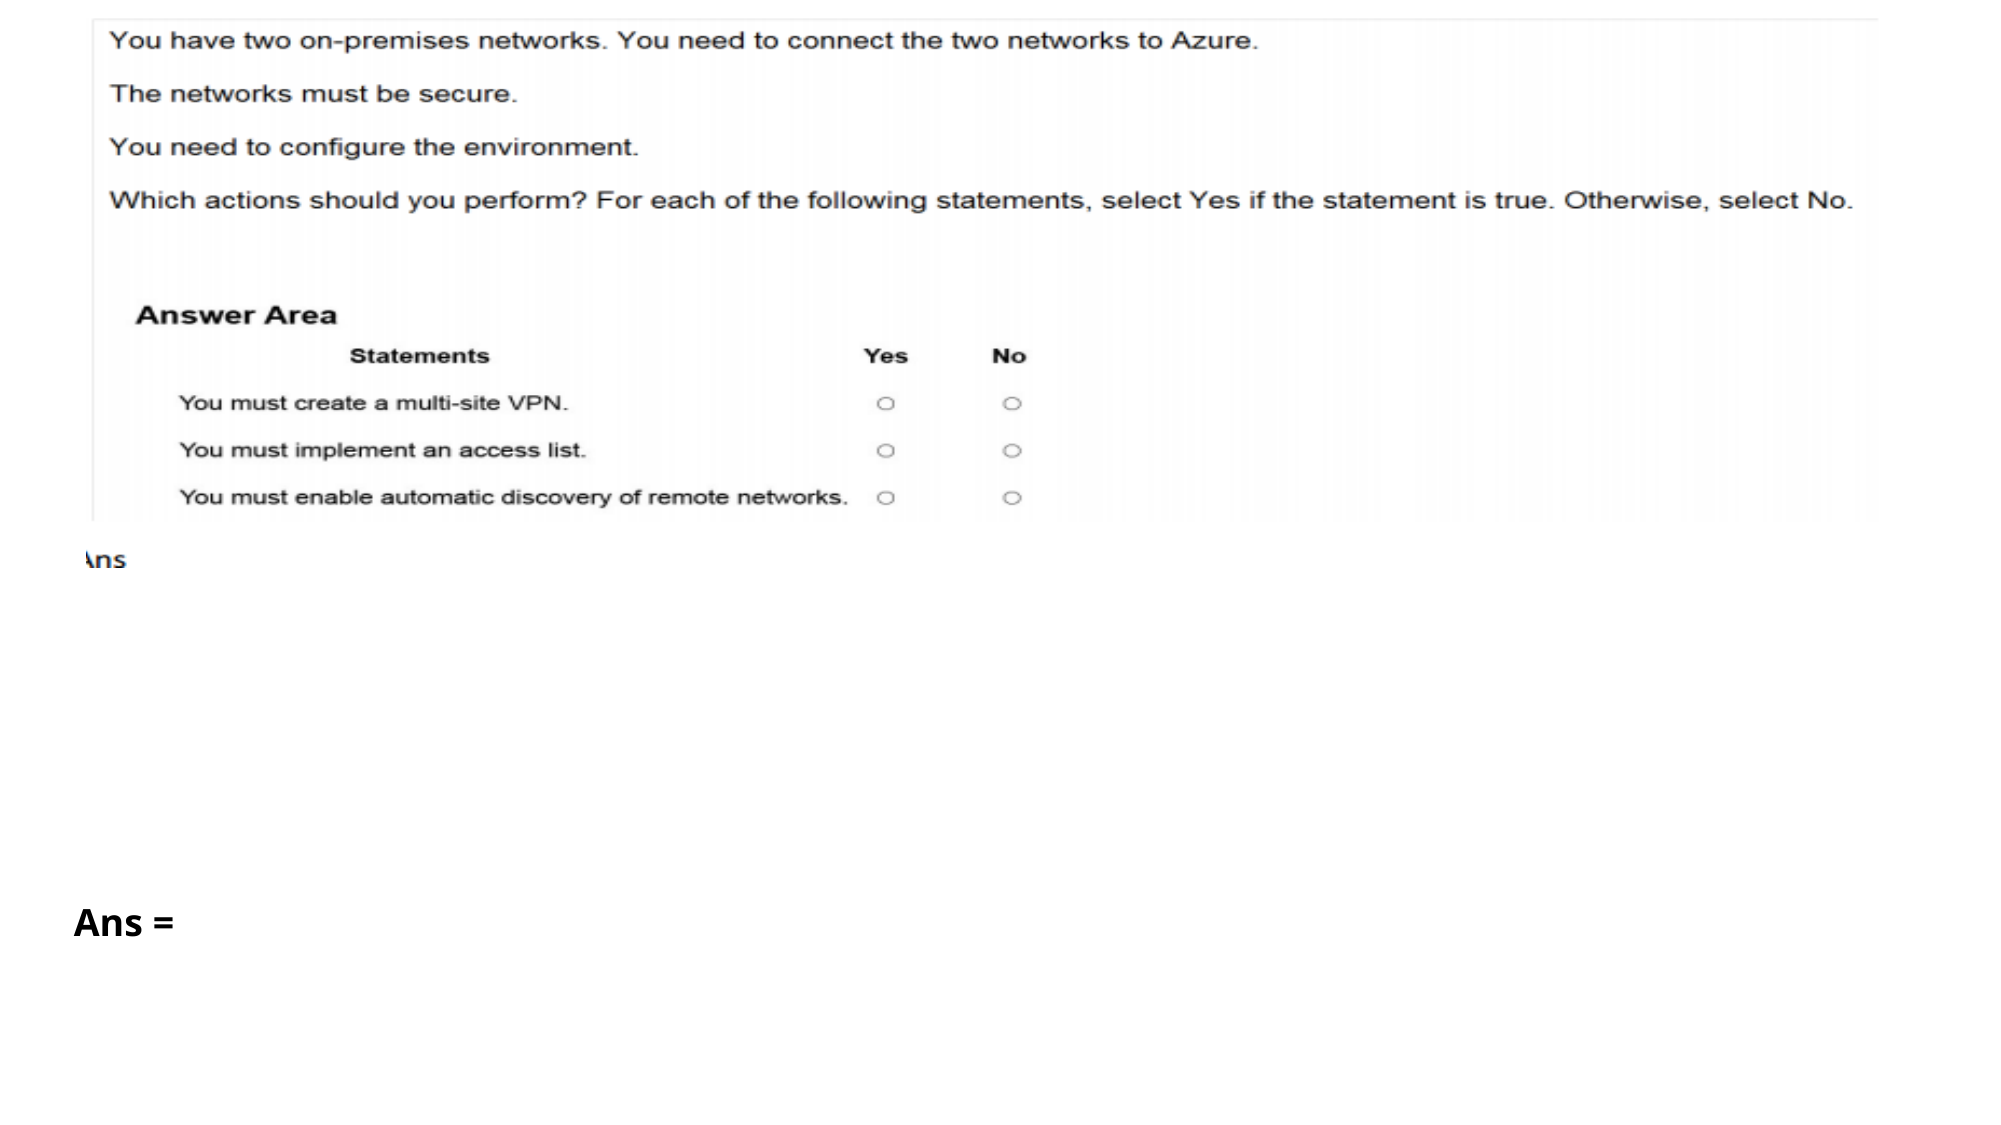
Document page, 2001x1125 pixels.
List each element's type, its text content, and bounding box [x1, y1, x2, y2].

title Ans = [58, 889, 1968, 1085]
picture [86, 17, 1898, 568]
